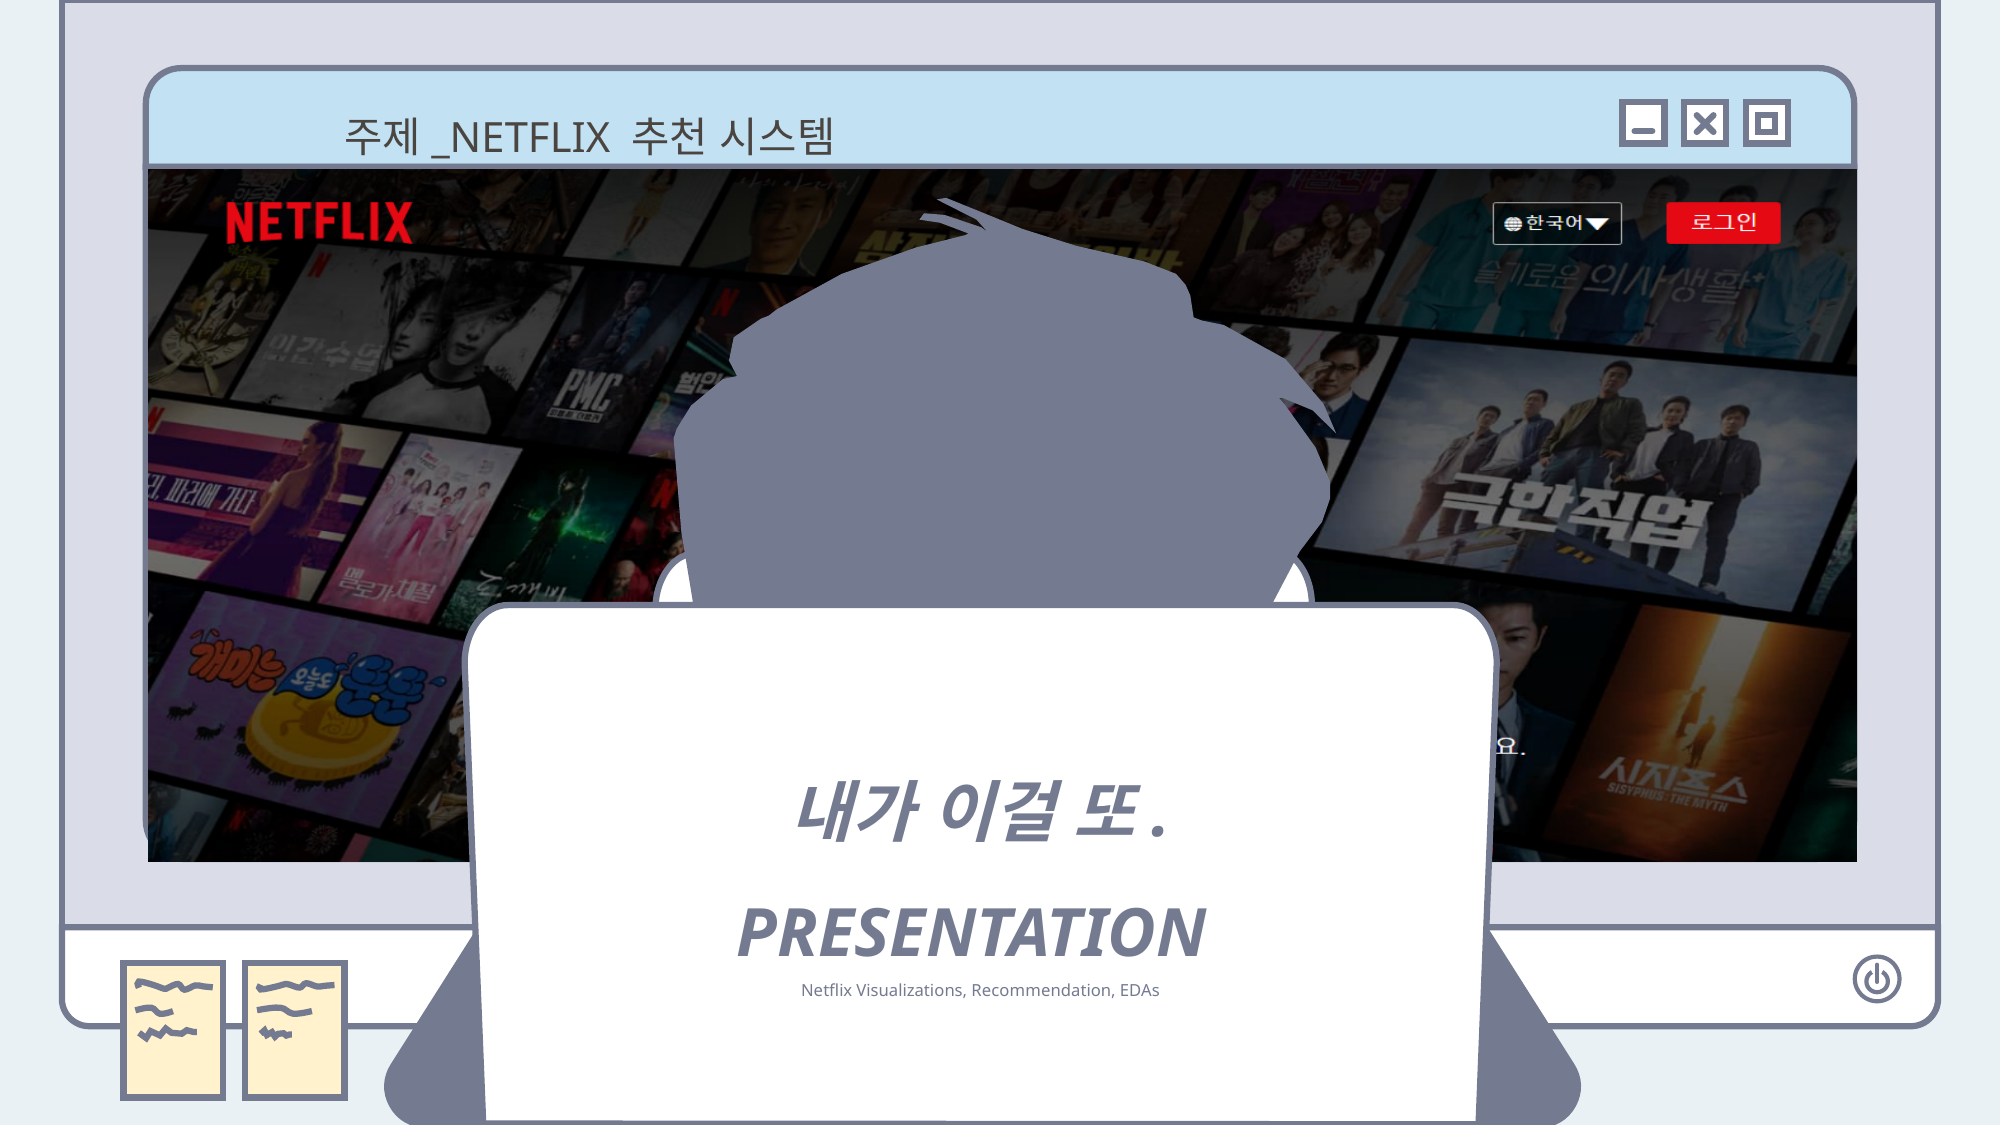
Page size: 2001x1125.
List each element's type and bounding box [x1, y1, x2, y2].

text_box [61, 0, 1938, 1124]
text_box [145, 67, 1855, 860]
picture [148, 169, 1857, 862]
text_box [425, 197, 1540, 1125]
